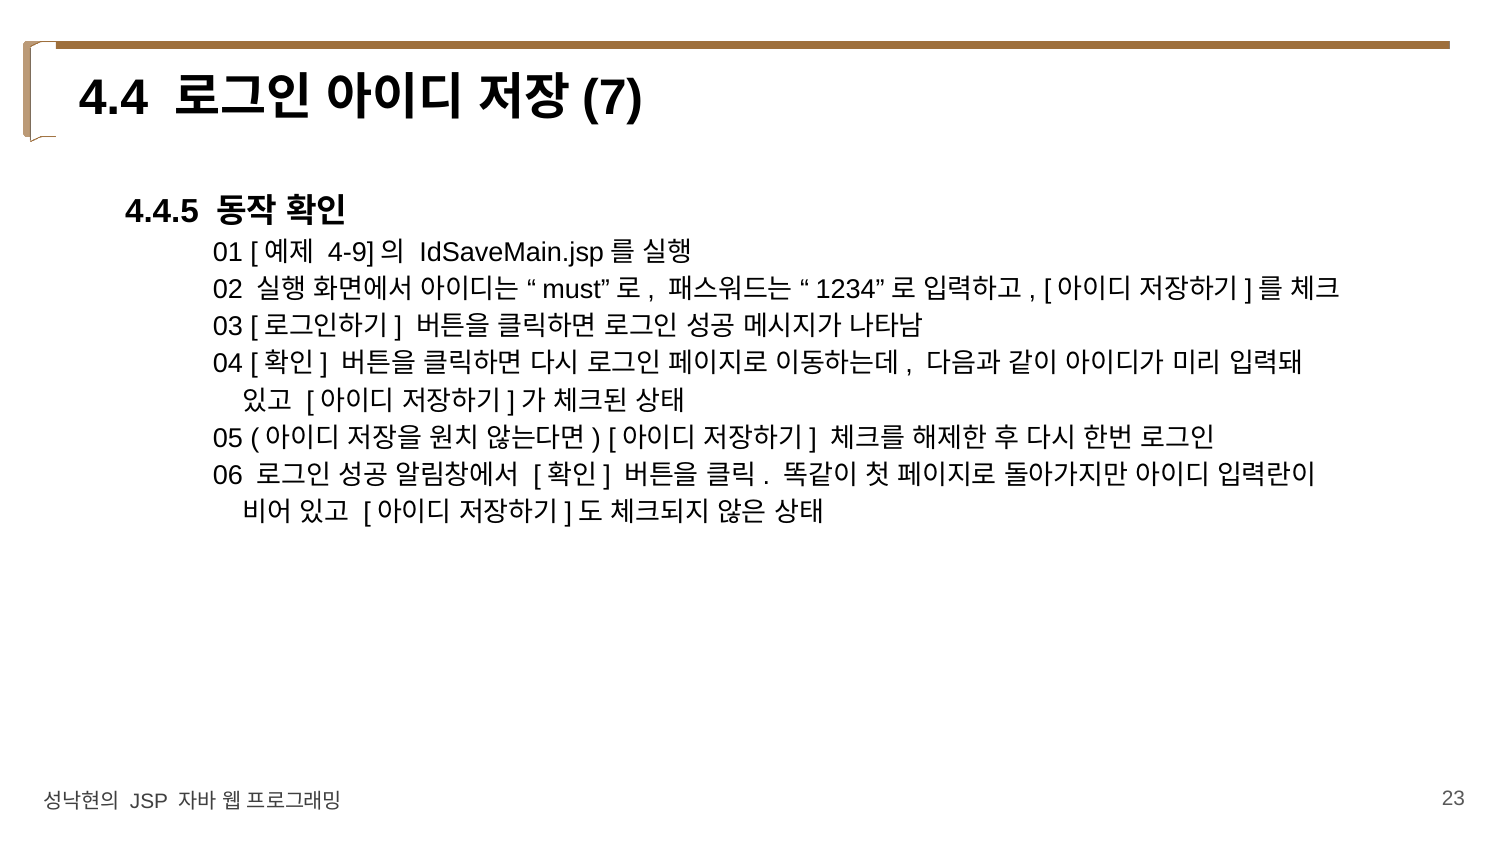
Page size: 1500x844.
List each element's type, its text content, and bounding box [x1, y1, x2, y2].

slide_number 23 [1389, 764, 1480, 830]
picture [8, 24, 1462, 155]
list 4.4.5 동작 확인 01 [예제 4-9]의 IdSaveMain.jsp를 실행 02 실행 화면에서 아이디는 “must”로, 패스워드는 “1234”로 입력하고, [아이디 저장하기]를 체크 03 [로그인하기] 버튼을 클릭하면 로그인 성공 메시지가 나타남 04 [확인] 버튼을 클릭하면 다시 로그인 페이지로 이동하는데, 다음과 같이 아이디가 미리 입력돼 있고 [아이디 저장하기]가 체크된 상태 05 (아이디 저장을 원치 않는다면) [아이디 저장하기] 체크를 해제한 후 다시 한번 로그인 06 로그인 성공 알림창에서 [확인] 버튼을 클릭. 똑같이 첫 페이지로 돌아가지만 아이디 입력란이 비어 있고 [아이디 저장하기]도 체크되지 않은 상태 [51, 168, 1449, 750]
